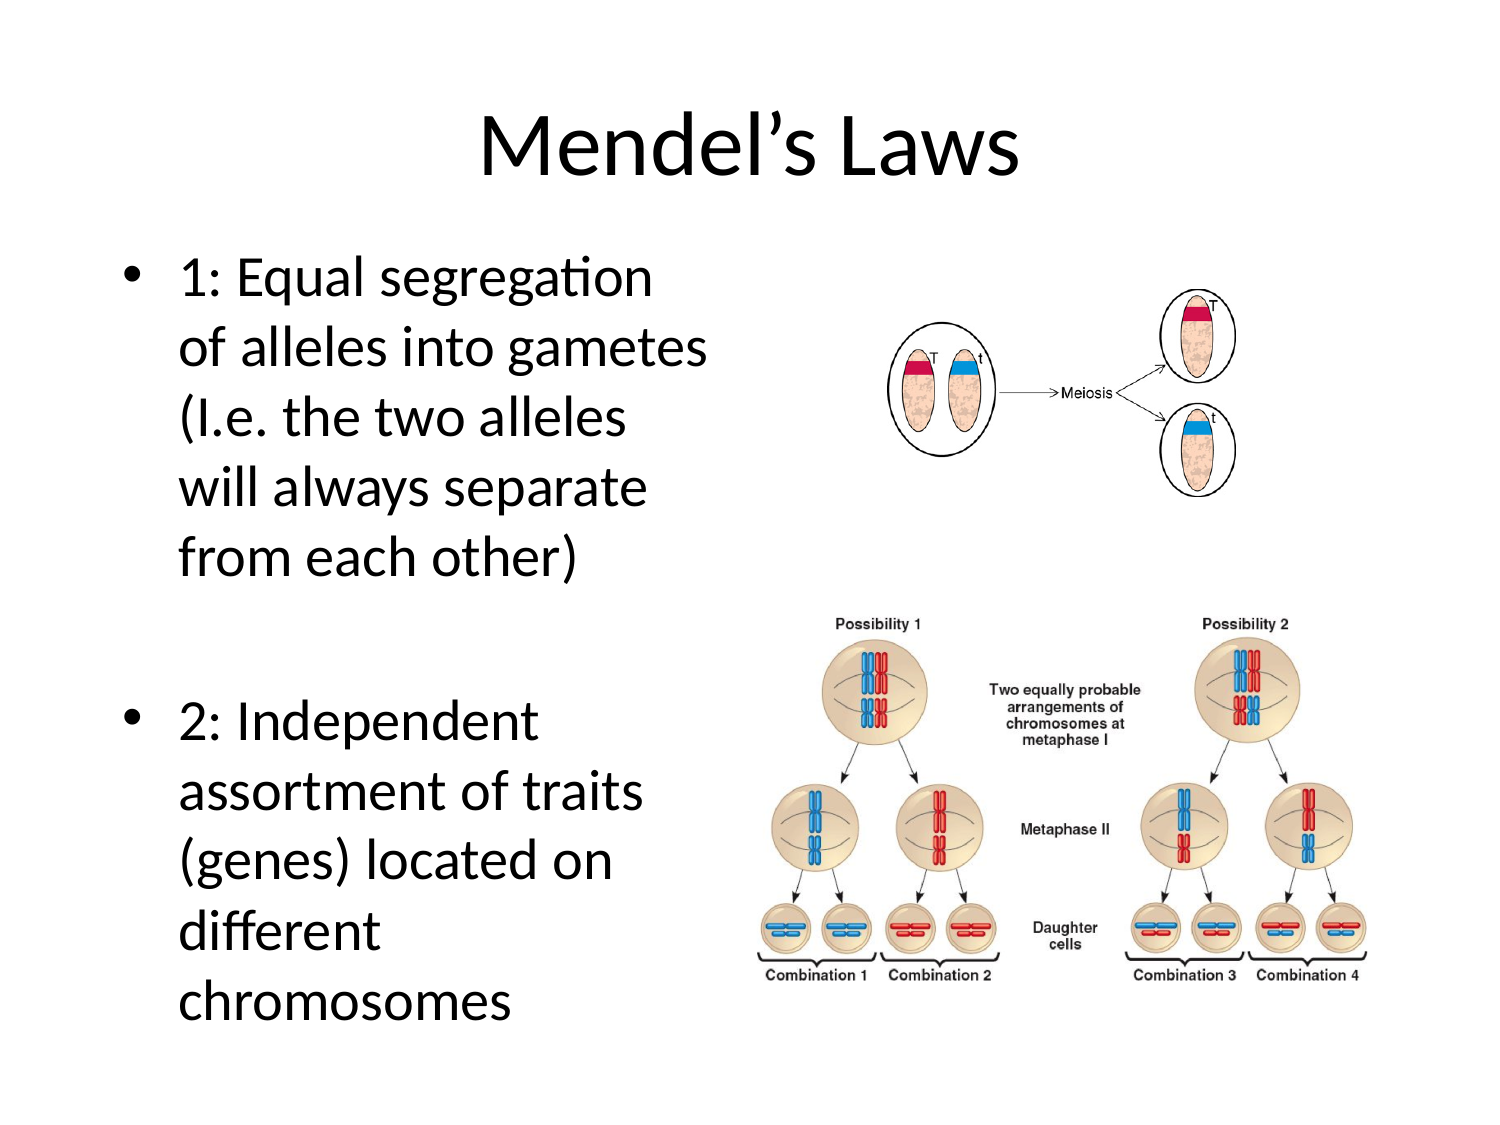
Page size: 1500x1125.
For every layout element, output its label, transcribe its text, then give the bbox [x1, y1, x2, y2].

picture [756, 601, 1381, 991]
picture [887, 288, 1250, 505]
title Mendel’s Laws [75, 45, 1425, 233]
list 1: Equal segregation of alleles into gametes (I.e. the two alleles will always separate from each other) 2: Independent assortment of traits (genes) located on different chromosomes [107, 231, 725, 974]
